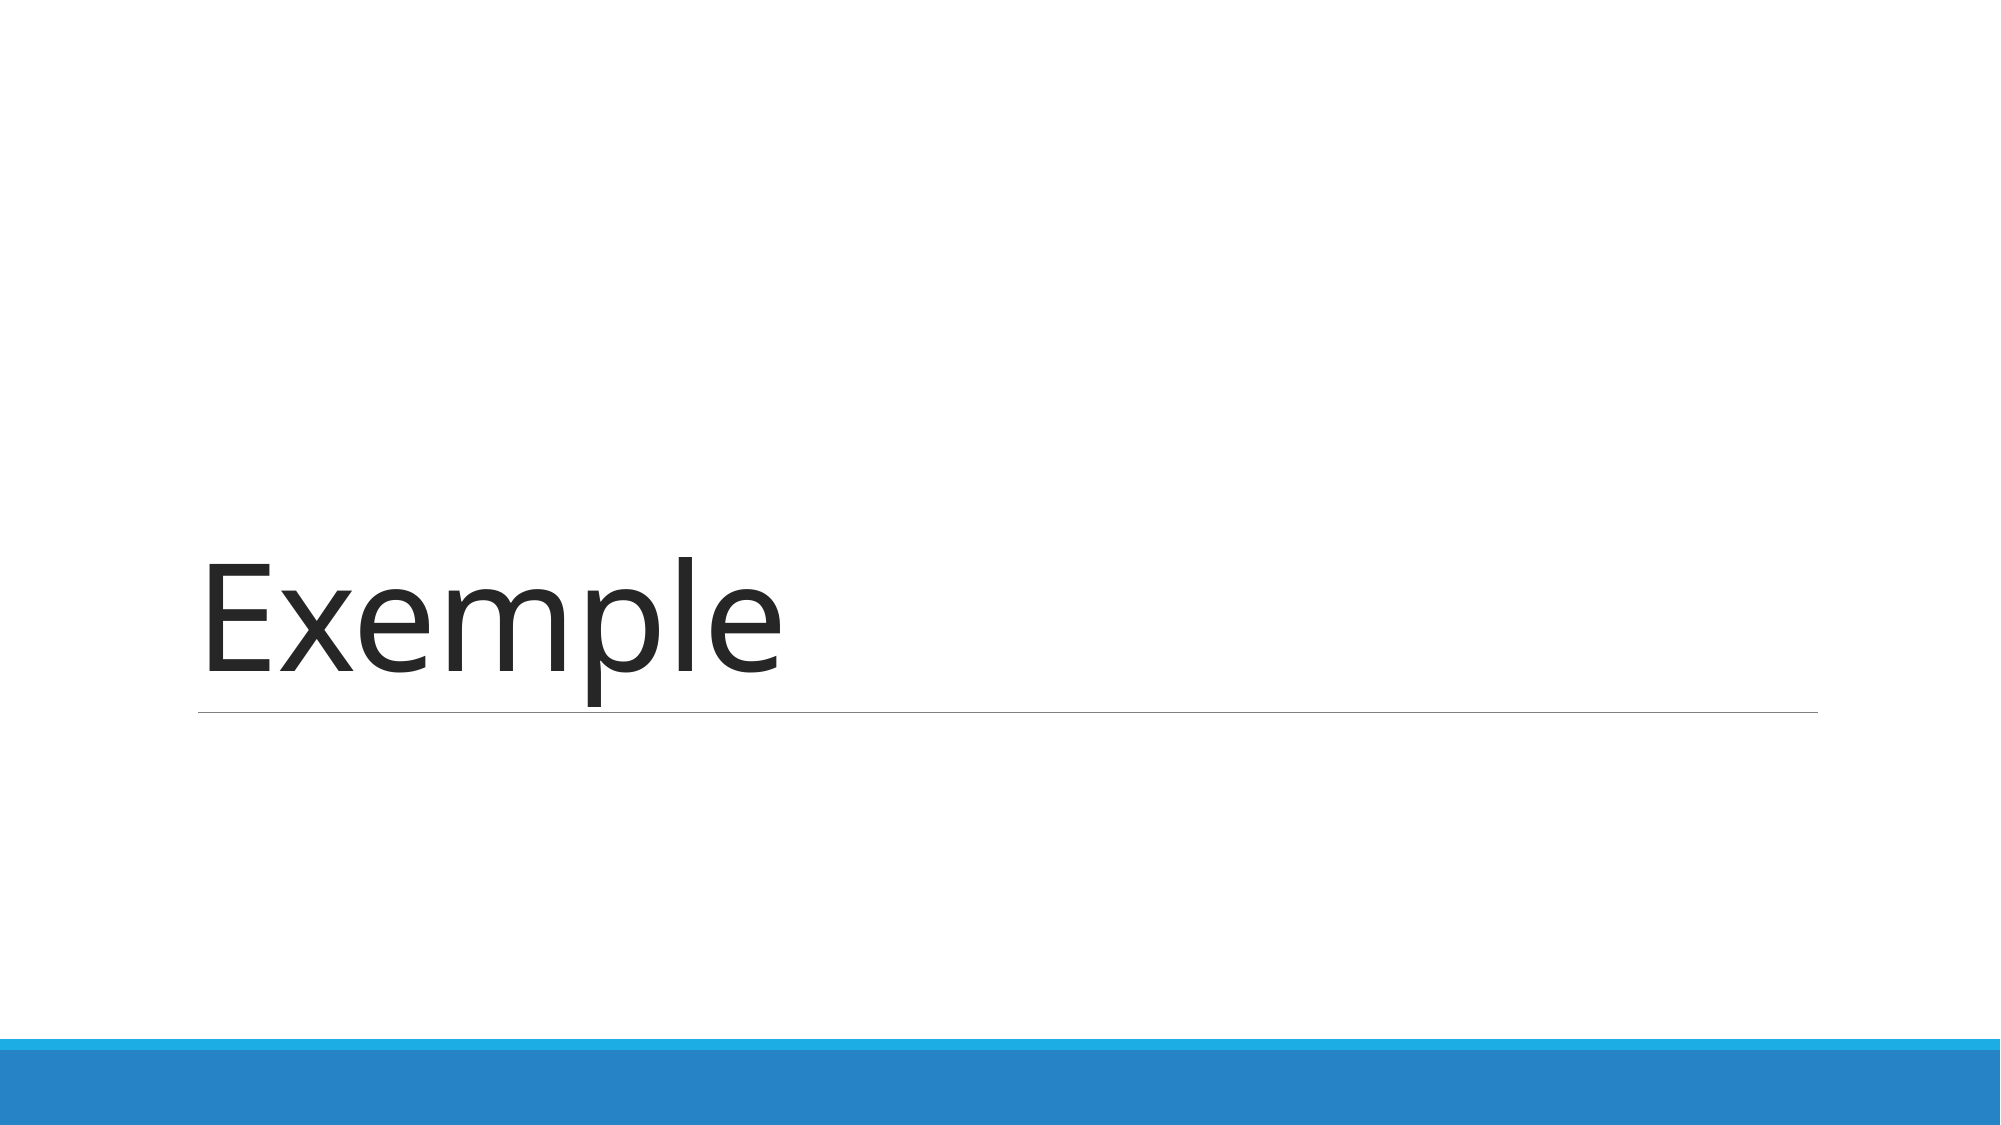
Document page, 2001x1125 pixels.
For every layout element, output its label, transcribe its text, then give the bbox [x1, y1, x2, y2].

title Exemple [180, 124, 1830, 710]
